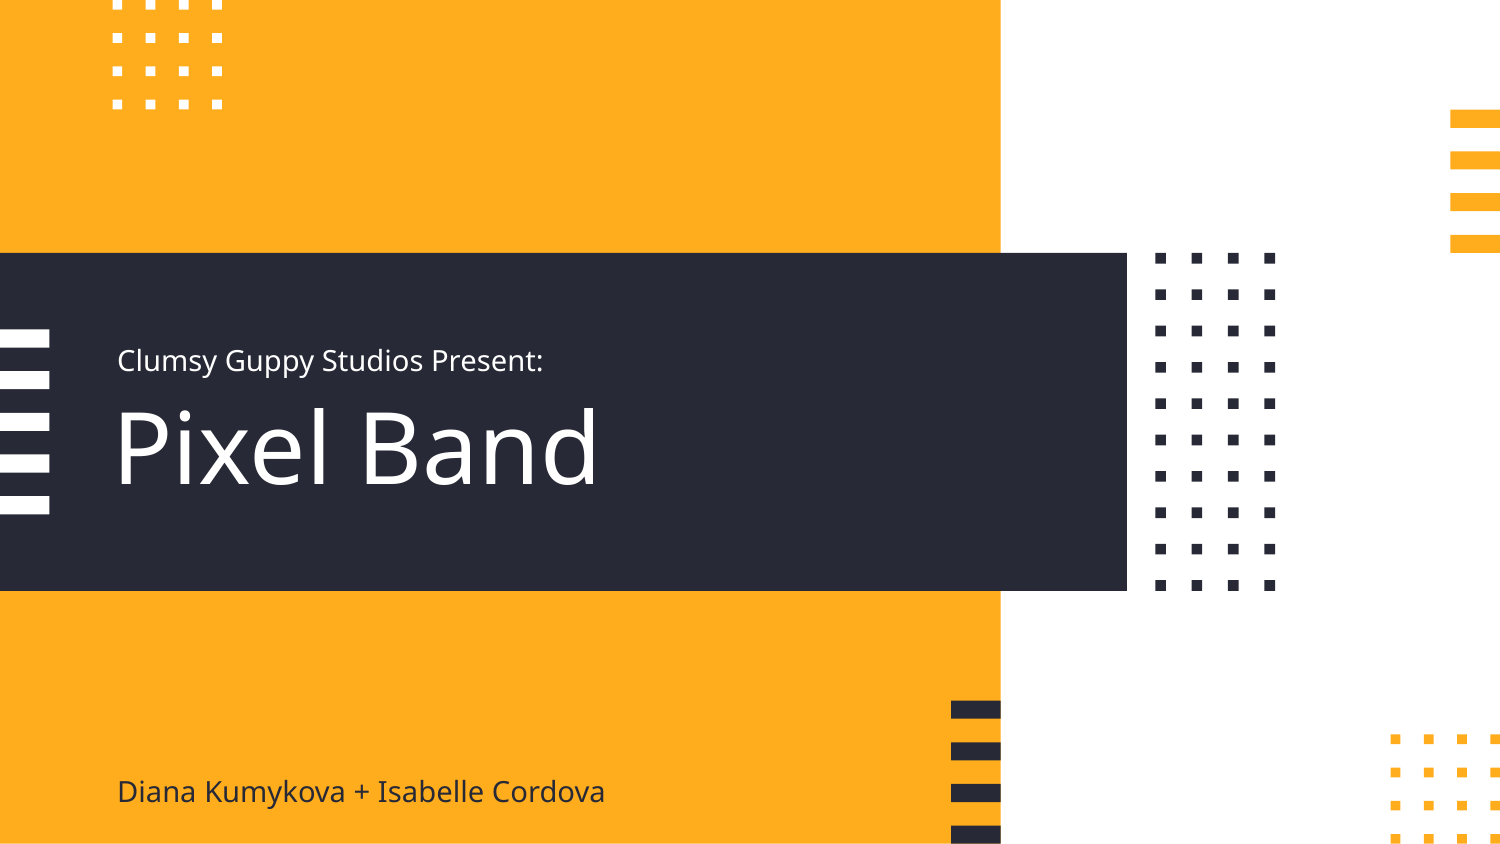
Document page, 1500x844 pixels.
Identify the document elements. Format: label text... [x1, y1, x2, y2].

text_box Diana Kumykova + Isabelle Cordova [117, 738, 829, 844]
title Pixel Band [112, 283, 1055, 622]
text_box Clumsy Guppy Studios Present: [117, 306, 829, 412]
